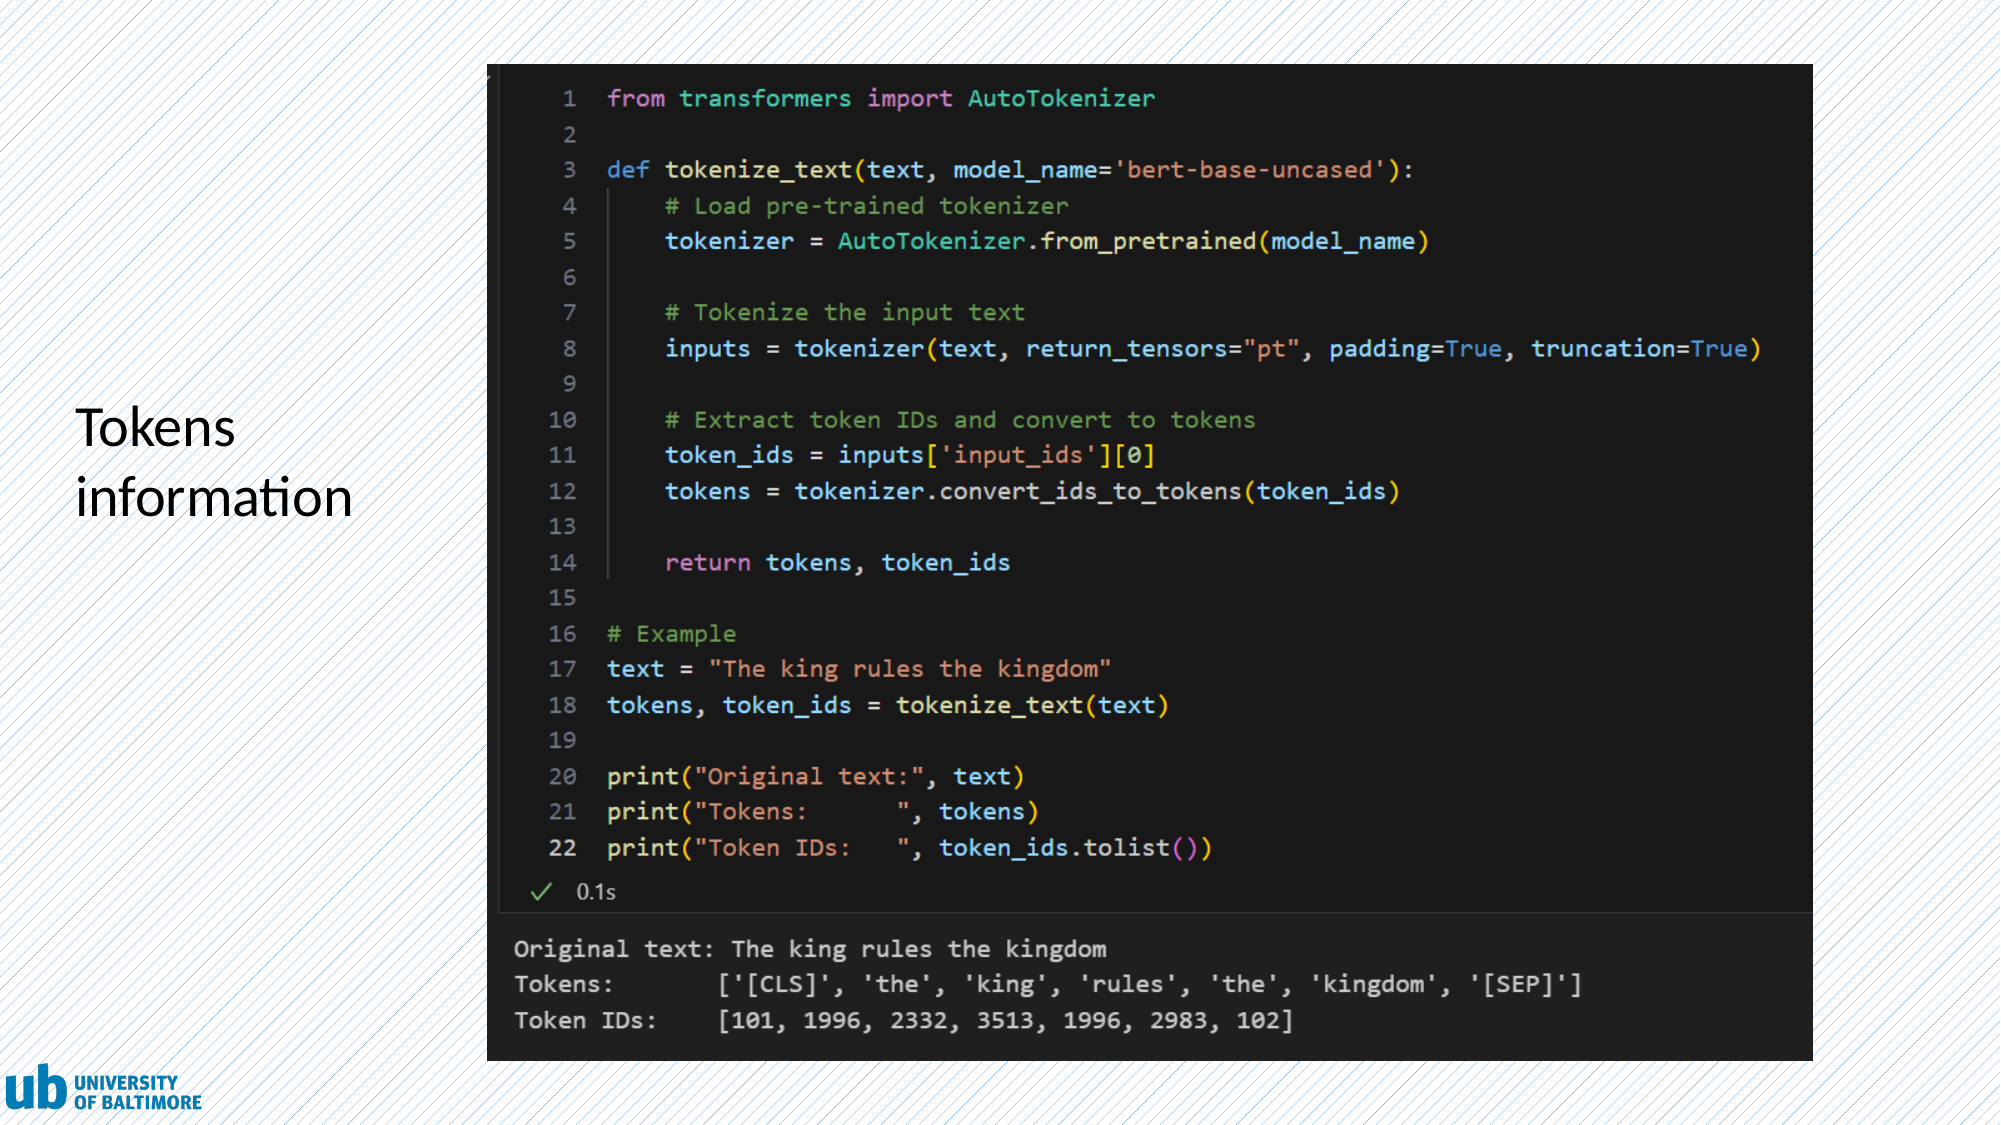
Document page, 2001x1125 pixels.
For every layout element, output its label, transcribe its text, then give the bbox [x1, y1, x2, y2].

picture [487, 64, 1813, 1061]
text_box Tokens information [60, 380, 390, 536]
picture [0, 1031, 233, 1125]
